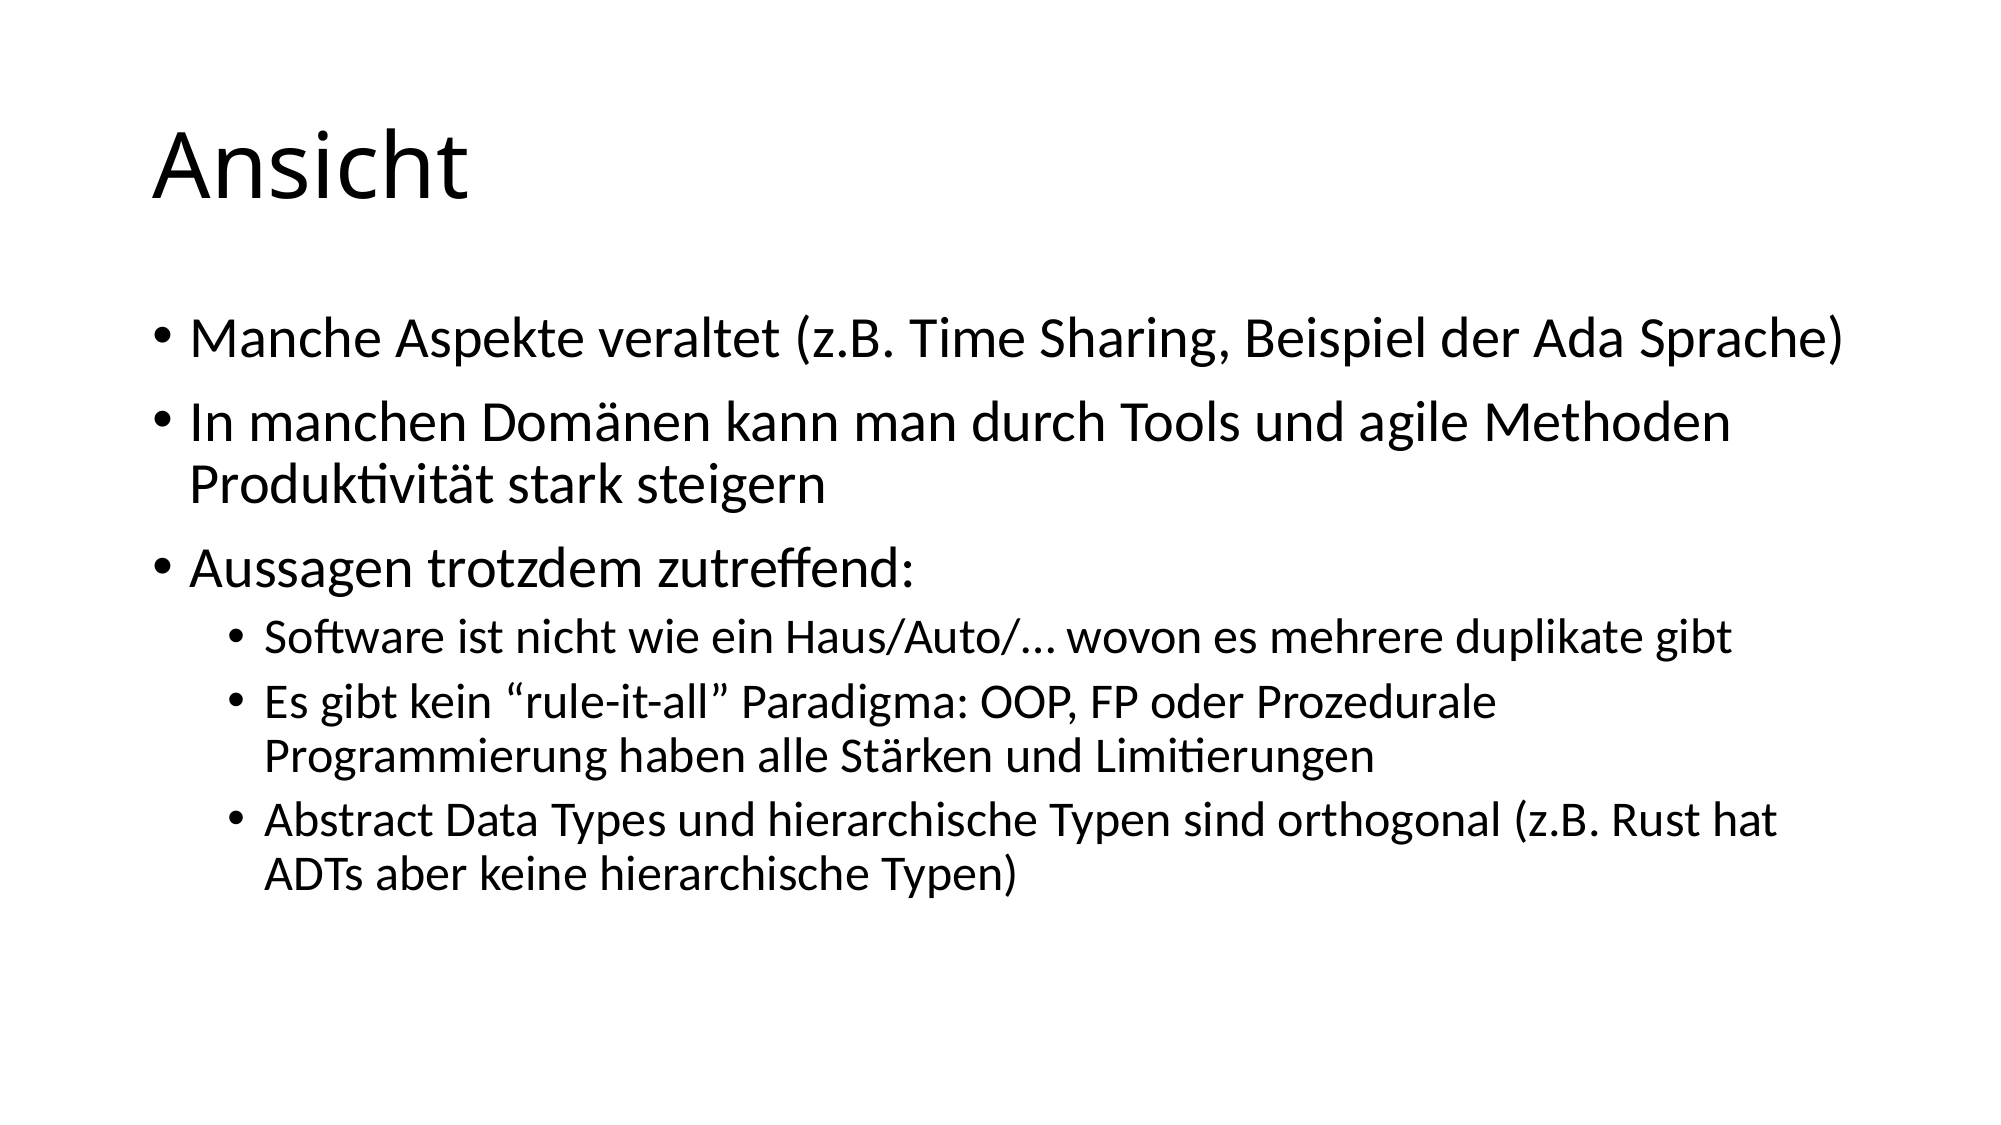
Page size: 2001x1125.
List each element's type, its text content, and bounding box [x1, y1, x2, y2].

title Ansicht [137, 59, 1863, 278]
list Manche Aspekte veraltet (z.B. Time Sharing, Beispiel der Ada Sprache) In manchen Domänen kann man durch Tools und agile Methoden Produktivität stark steigern Aussagen trotzdem zutreffend: Software ist nicht wie ein Haus/Auto/… wovon es mehrere duplikate gibt Es gibt kein “rule-it-all” Paradigma: OOP, FP oder Prozedurale Programmierung haben alle Stärken und Limitierungen Abstract Data Types und hierarchische Typen sind orthogonal (z.B. Rust hat ADTs aber keine hierarchische Typen) [137, 299, 1863, 1014]
